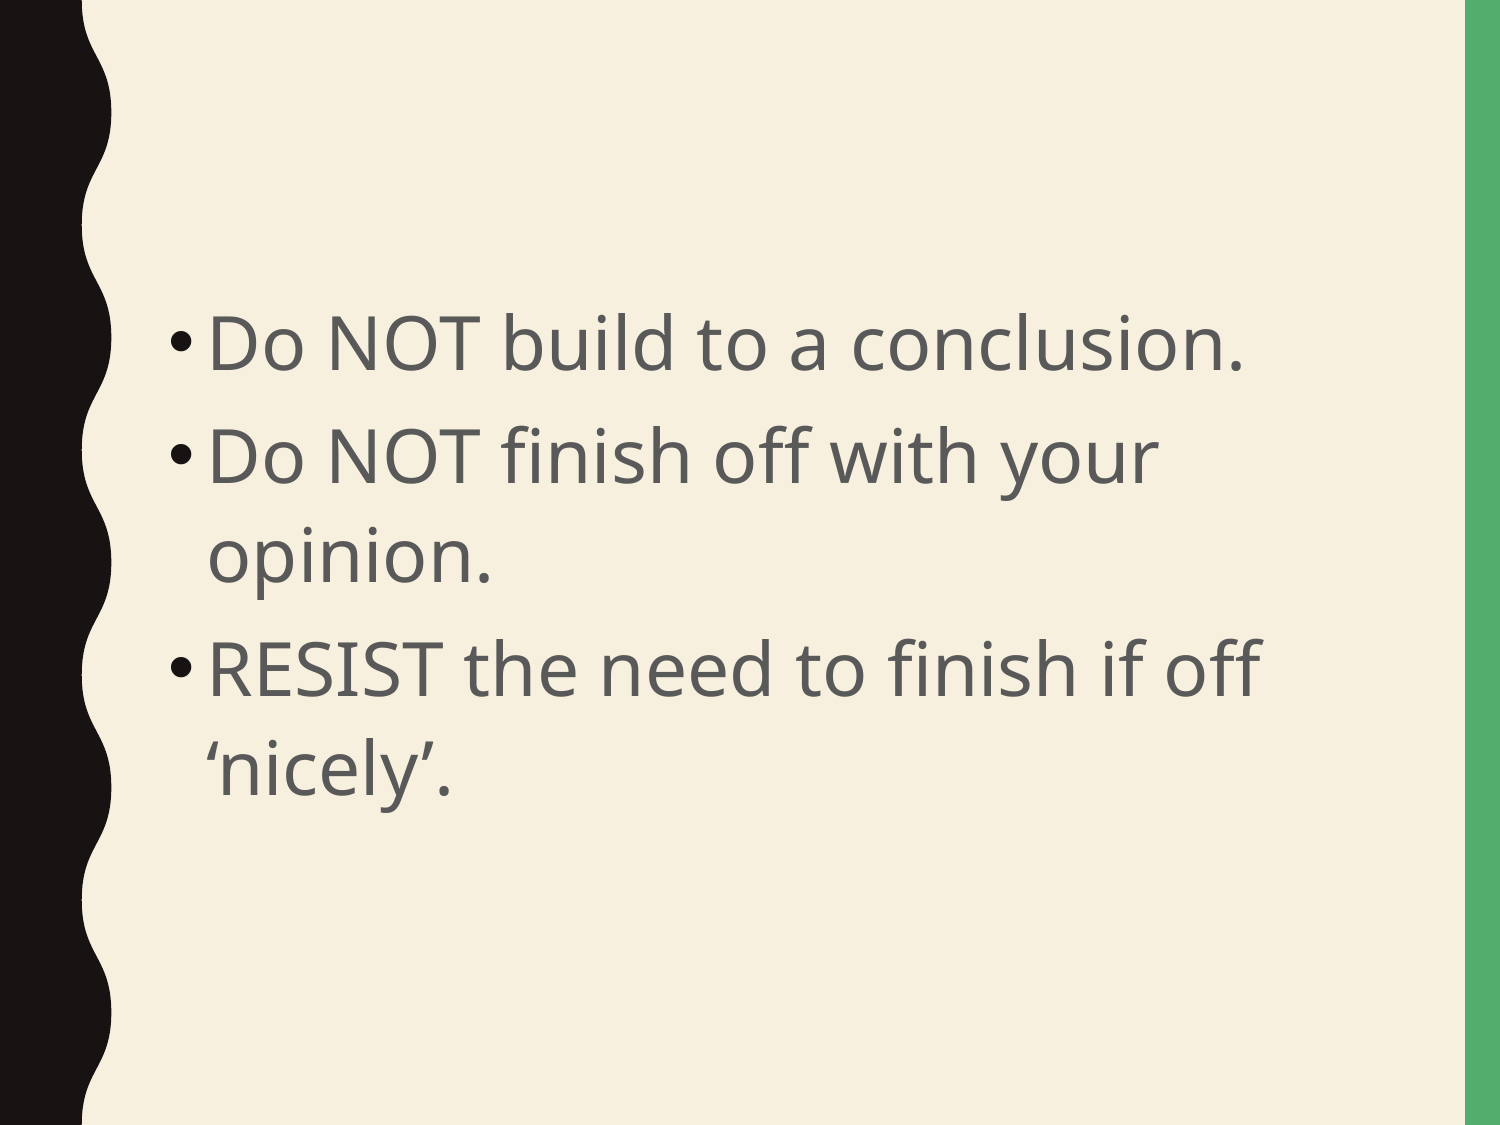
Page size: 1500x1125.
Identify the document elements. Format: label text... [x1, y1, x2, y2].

list Do NOT build to a conclusion. Do NOT finish off with your opinion. RESIST the need to finish if off ‘nicely’. [154, 278, 1407, 965]
